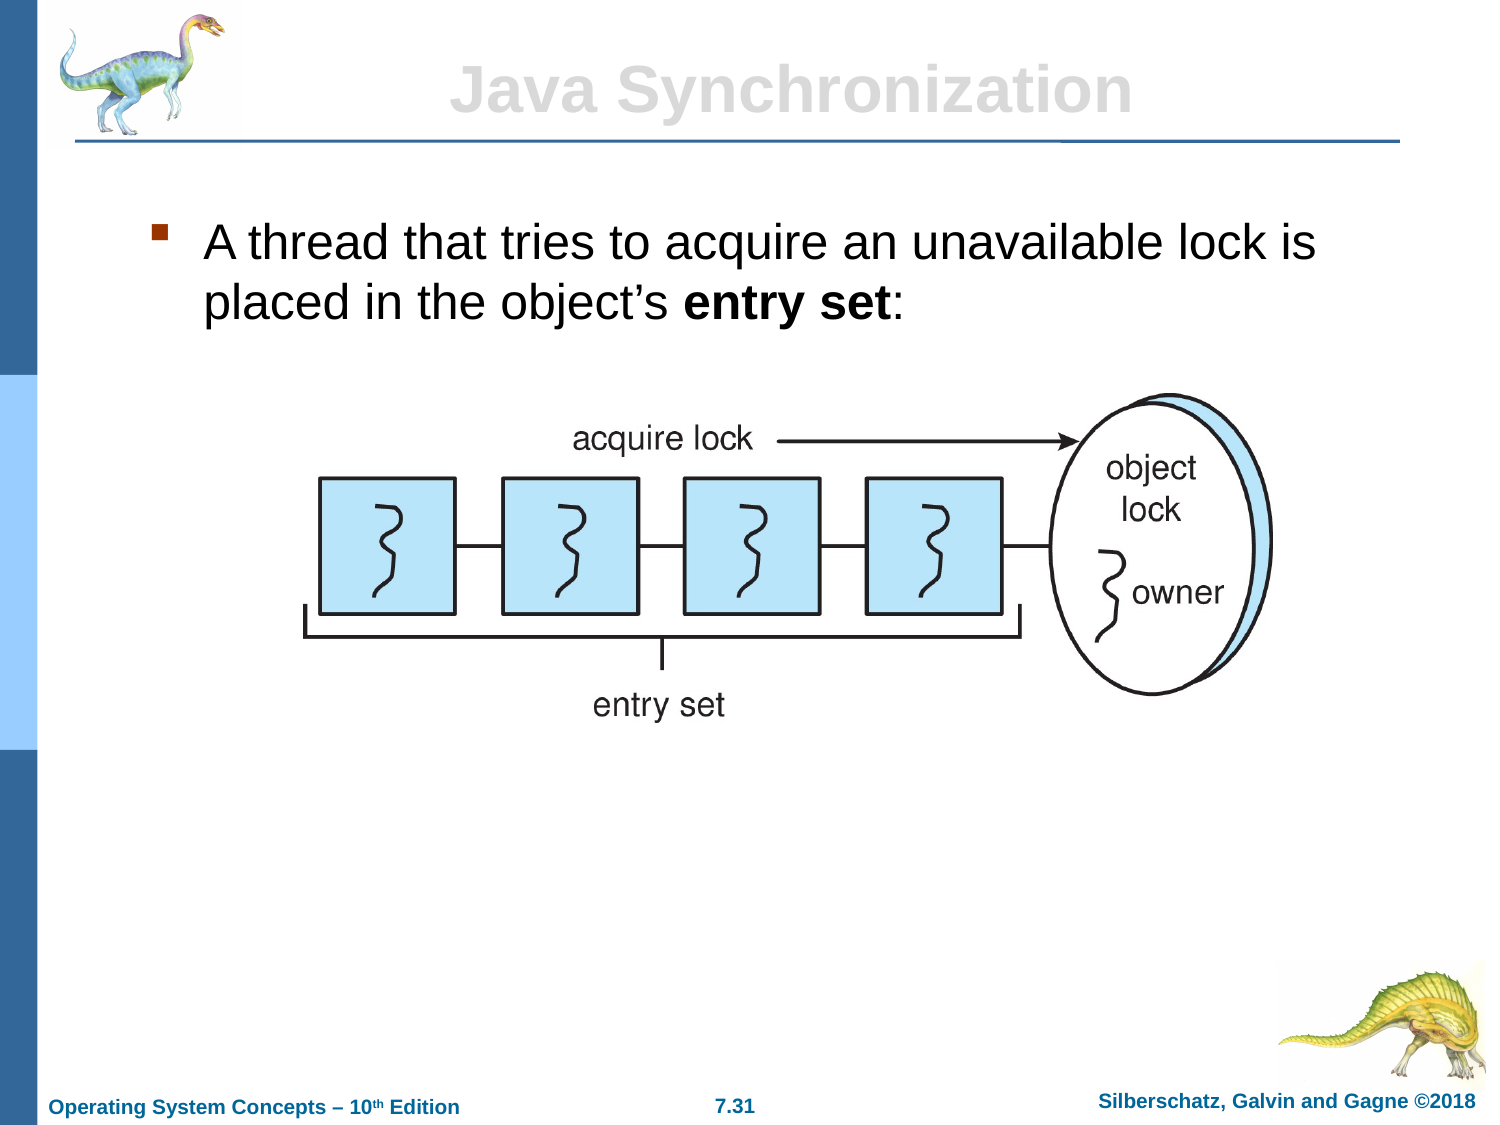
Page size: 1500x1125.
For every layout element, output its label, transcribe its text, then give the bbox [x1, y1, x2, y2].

title Java Synchronization [160, 38, 1425, 133]
list A thread that tries to acquire an unavailable lock is placed in the object’s entry set: [132, 202, 1400, 946]
picture [46, 0, 243, 149]
picture [1275, 959, 1486, 1090]
picture [303, 393, 1273, 724]
